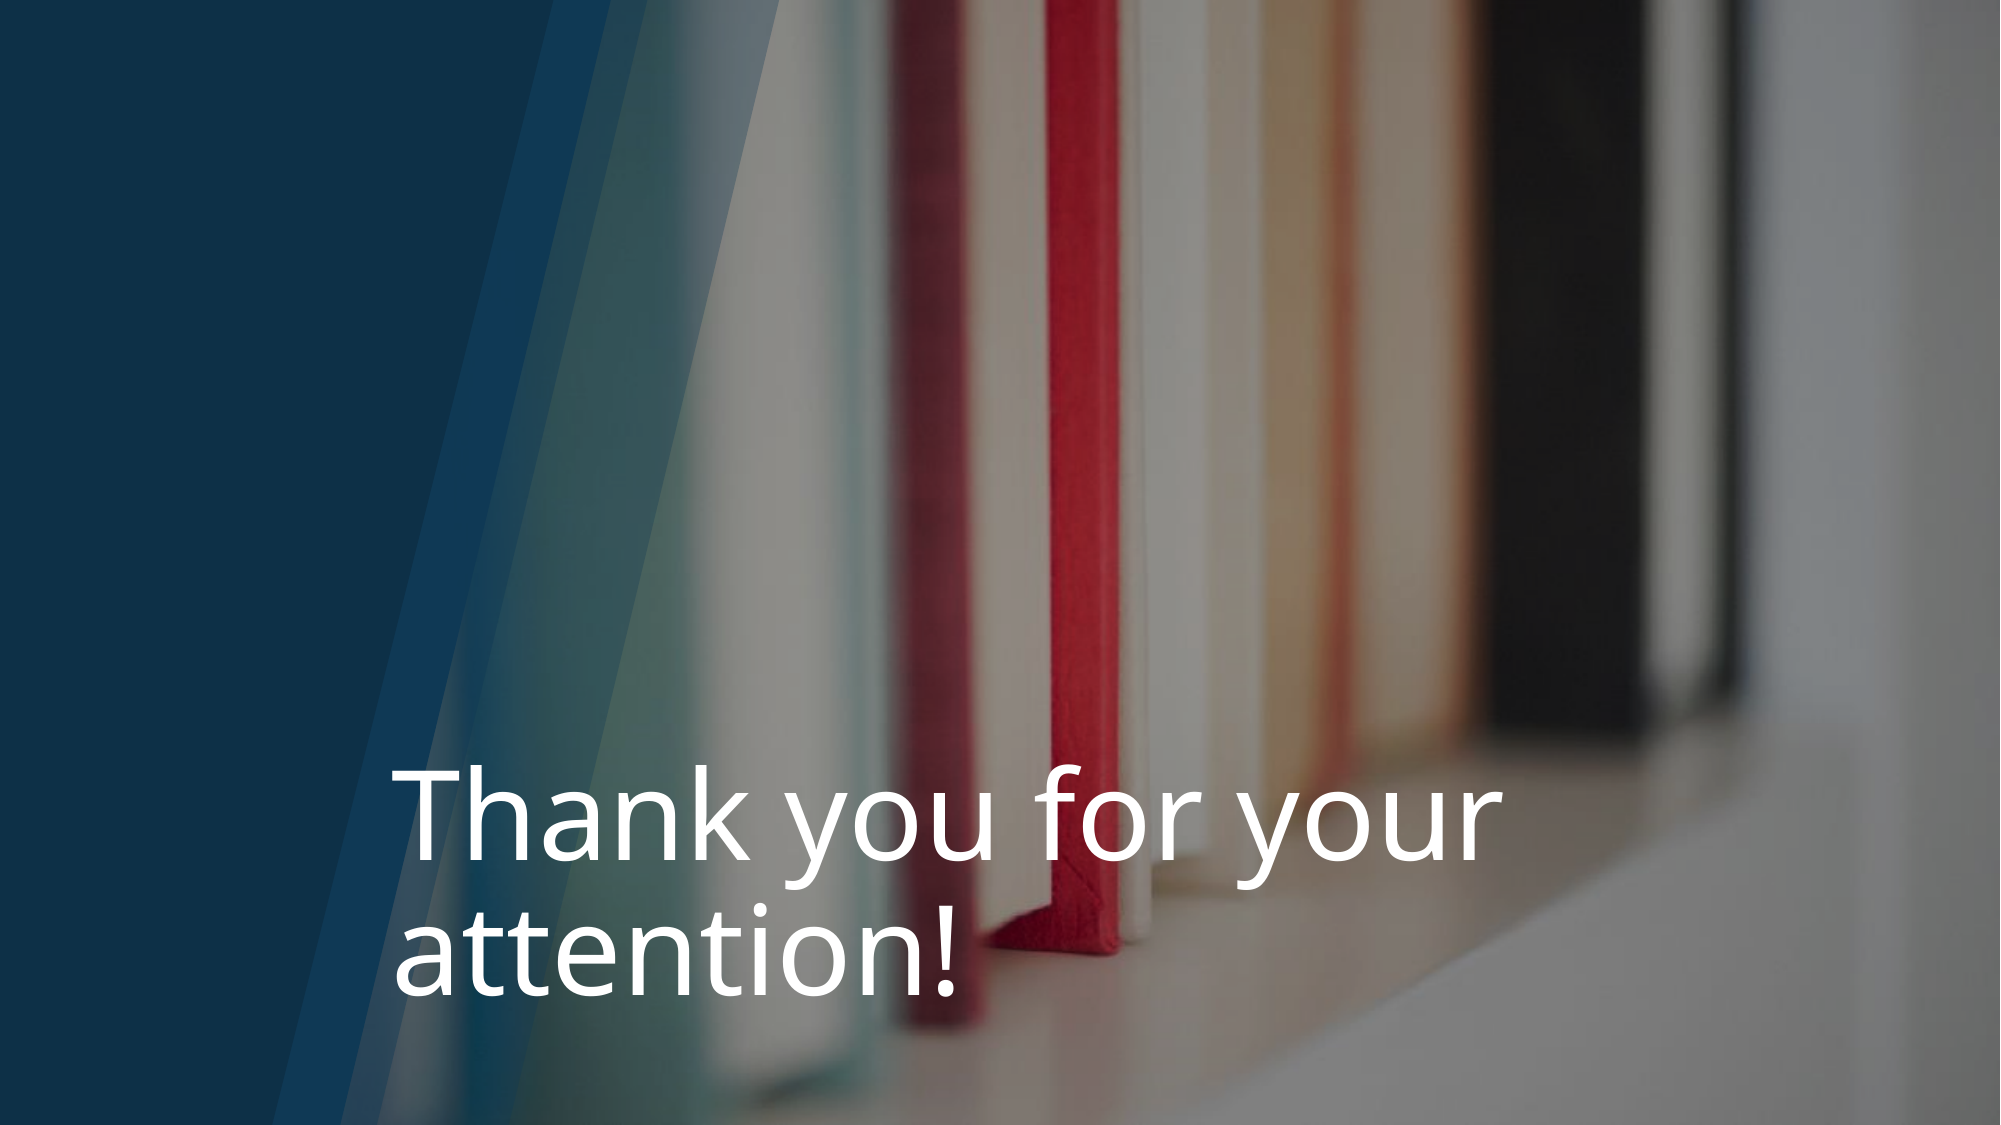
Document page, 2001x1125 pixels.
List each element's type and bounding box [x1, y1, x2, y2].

text_box [0, 0, 780, 1125]
picture [780, 0, 2000, 1125]
